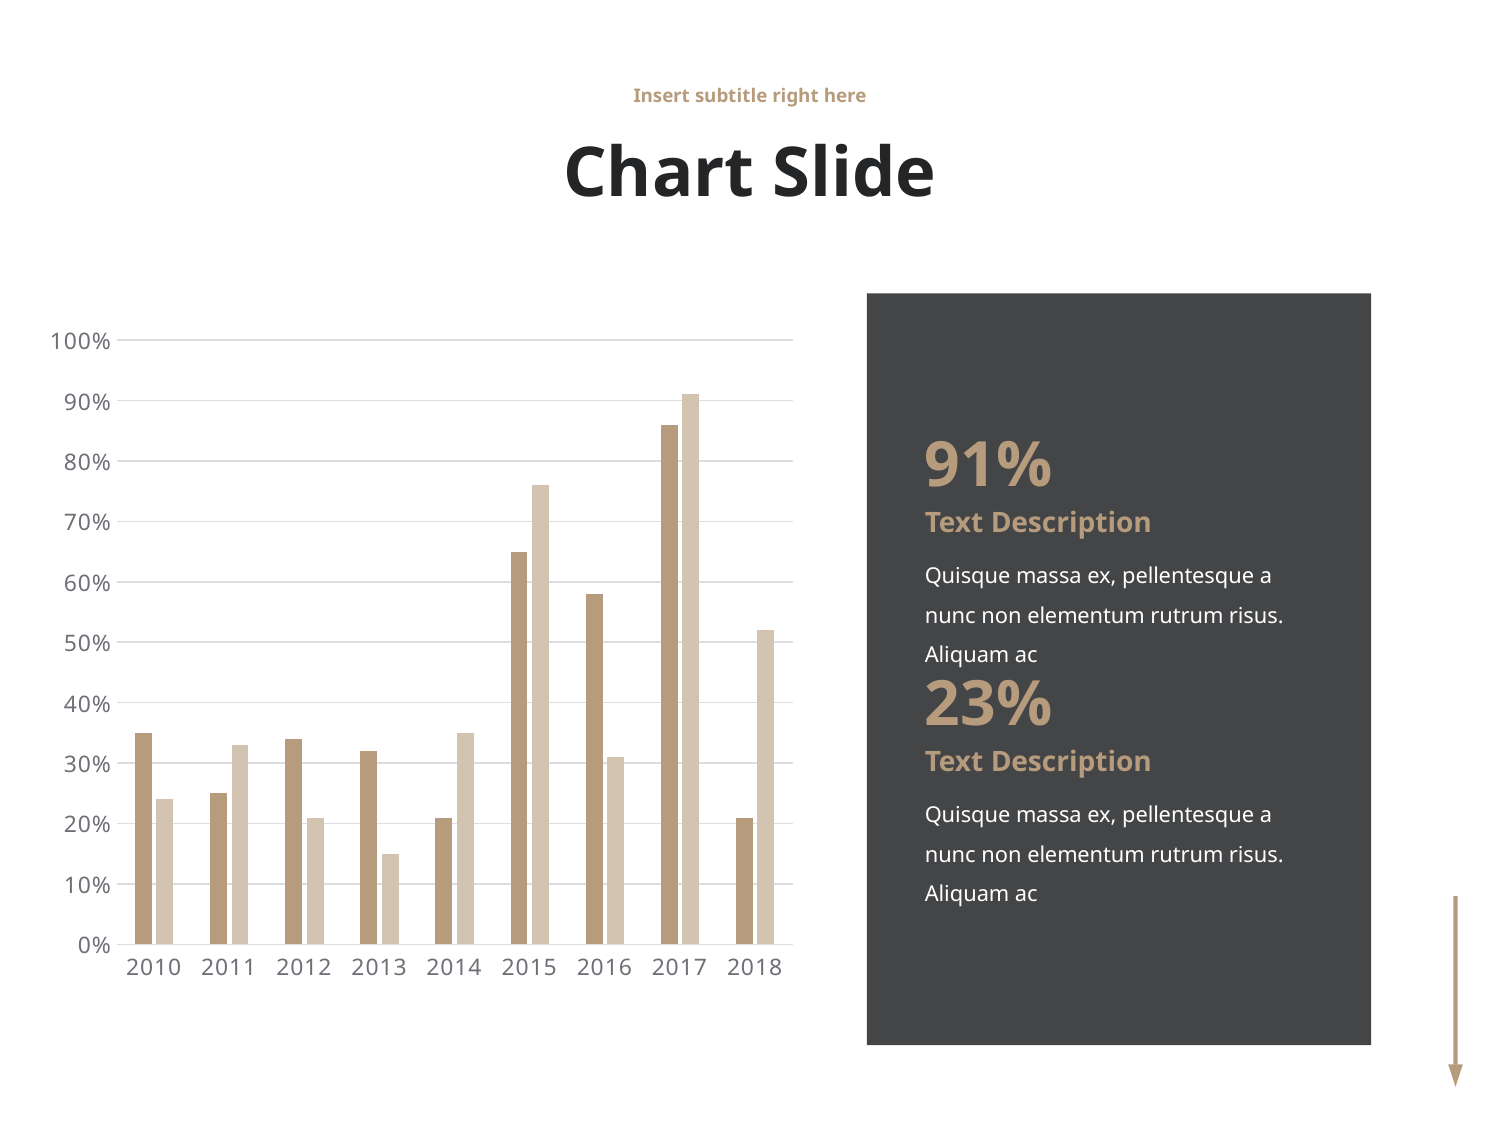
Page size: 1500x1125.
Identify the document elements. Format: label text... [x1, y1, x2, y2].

subtitle Insert subtitle right here [327, 67, 1172, 126]
chart [49, 324, 811, 1018]
title Chart Slide [327, 126, 1172, 252]
picture [866, 293, 1372, 1046]
